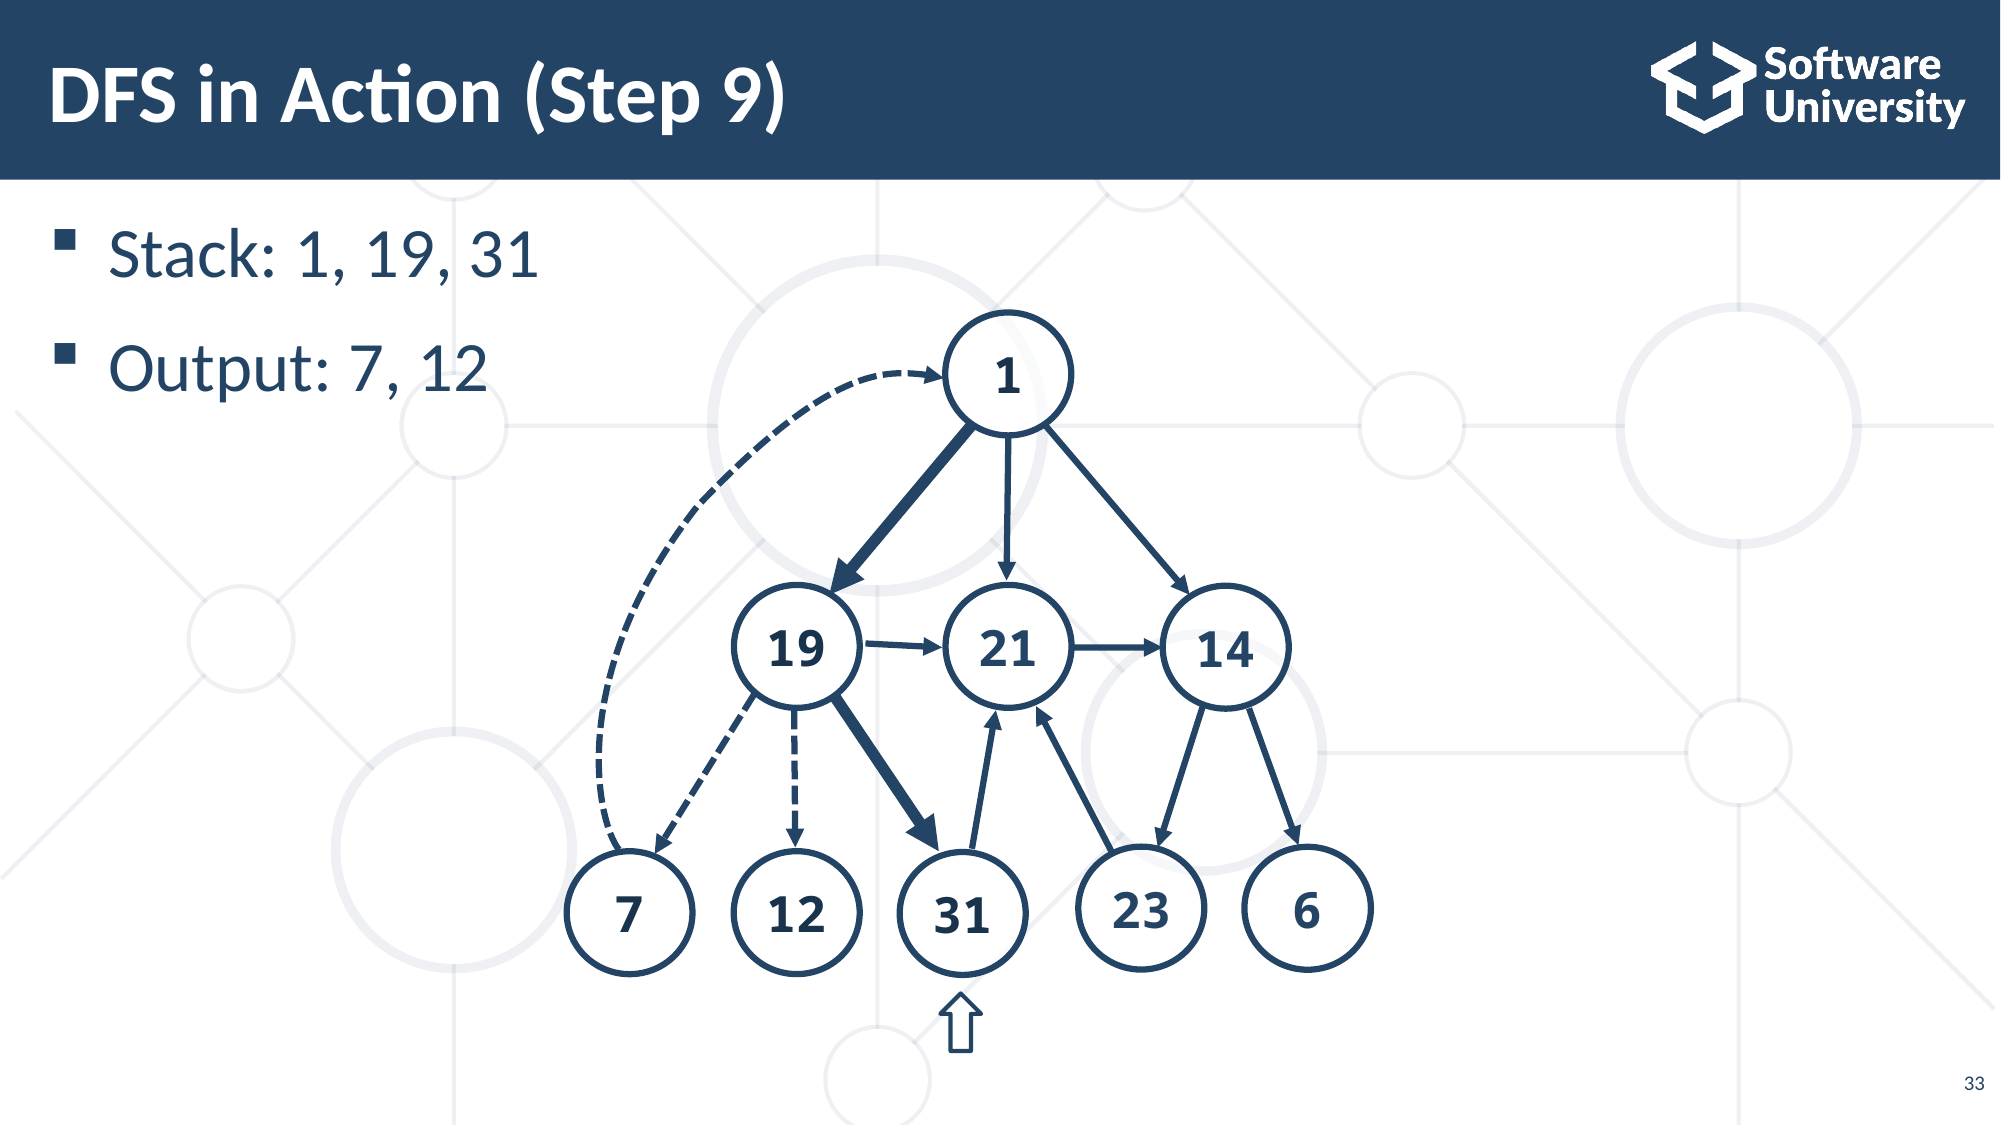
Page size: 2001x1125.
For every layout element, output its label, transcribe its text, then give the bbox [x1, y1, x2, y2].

title DFS in Action (Step 9) [31, 16, 1625, 162]
slide_number 33 [1929, 1070, 2000, 1103]
picture [1651, 41, 1966, 134]
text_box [566, 312, 1372, 976]
list Stack: 1, 19, 31 Output: 7, 12 [31, 196, 1970, 1104]
text_box [938, 991, 984, 1054]
